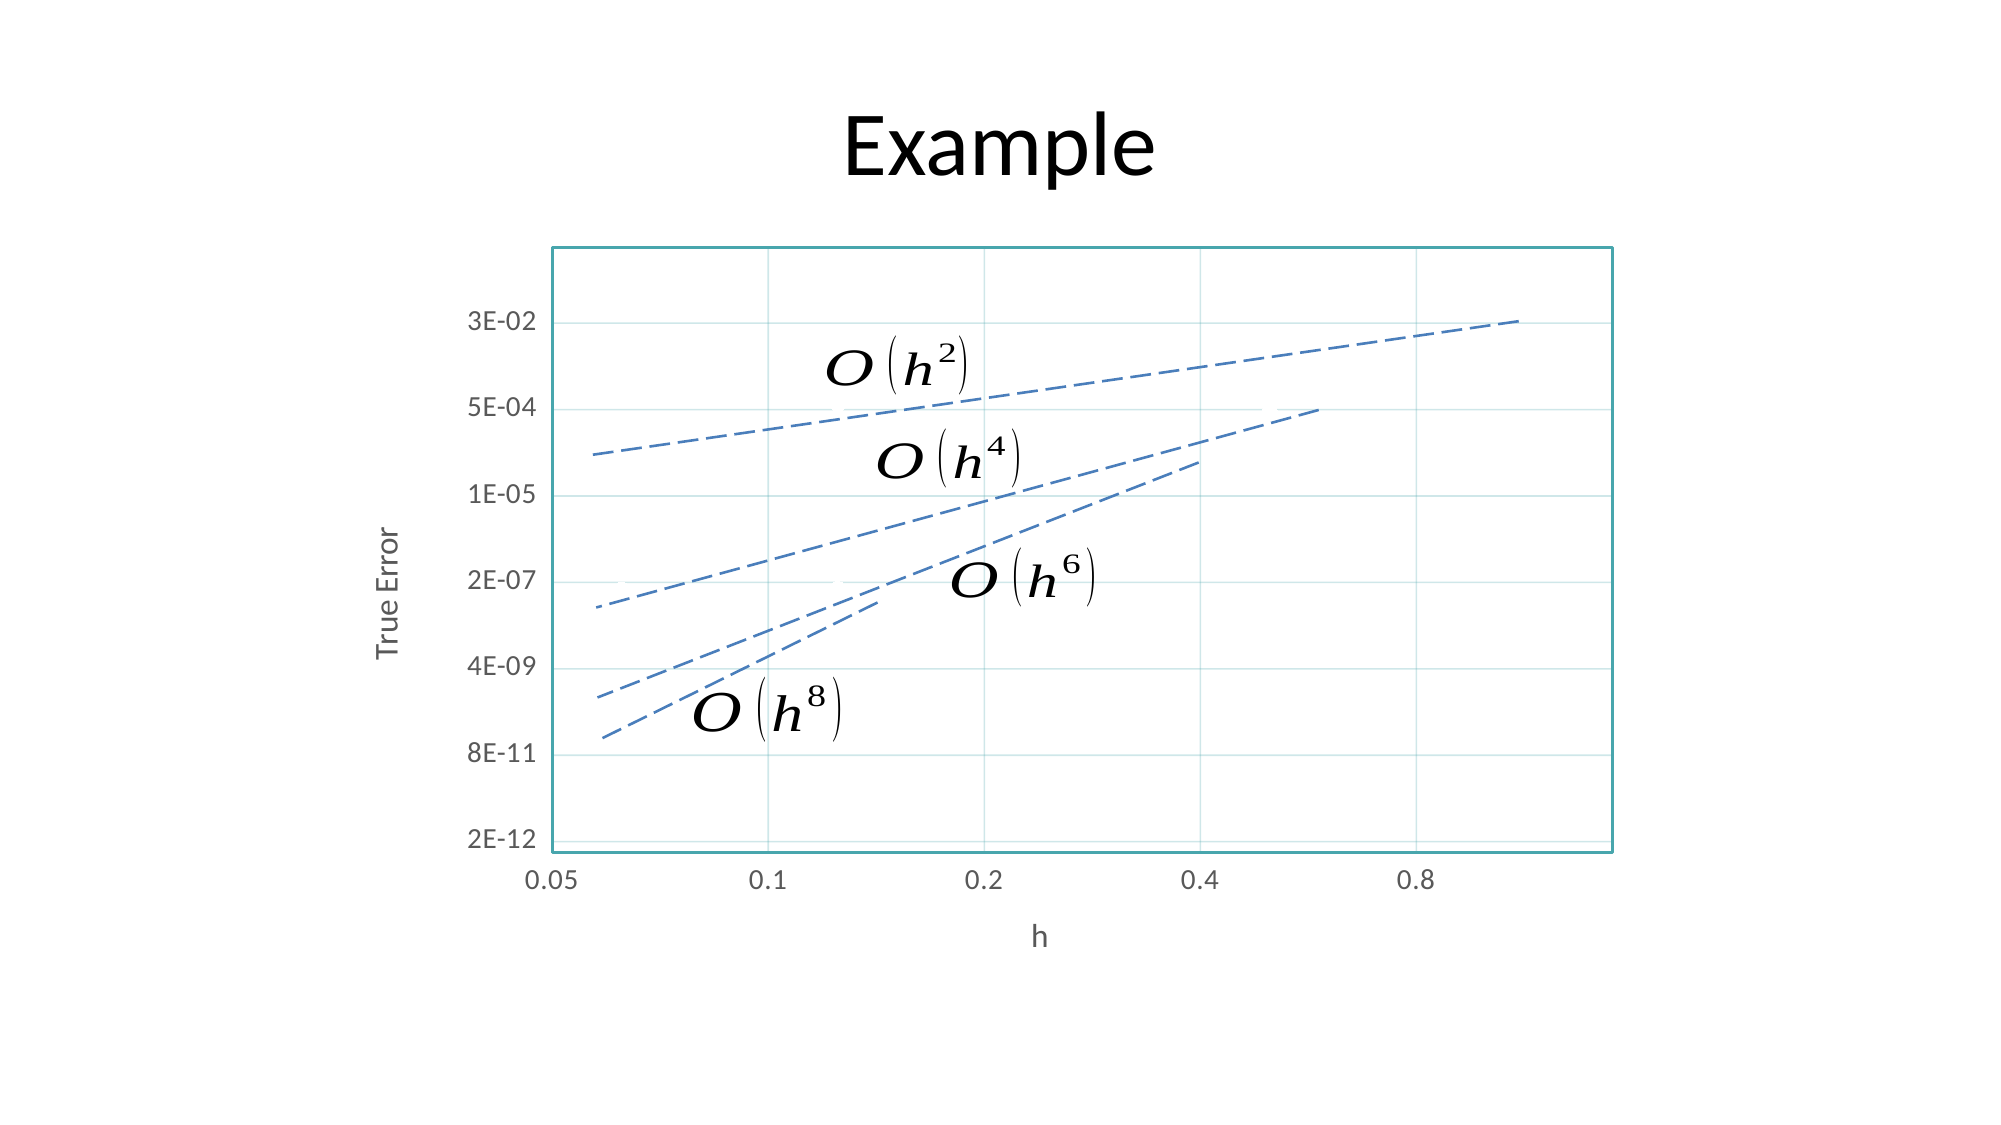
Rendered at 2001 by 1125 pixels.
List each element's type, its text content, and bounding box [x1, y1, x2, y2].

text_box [595, 409, 1319, 608]
chart [361, 232, 1639, 991]
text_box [597, 462, 1199, 698]
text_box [590, 320, 1519, 456]
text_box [600, 602, 878, 739]
title Example [99, 45, 1900, 233]
